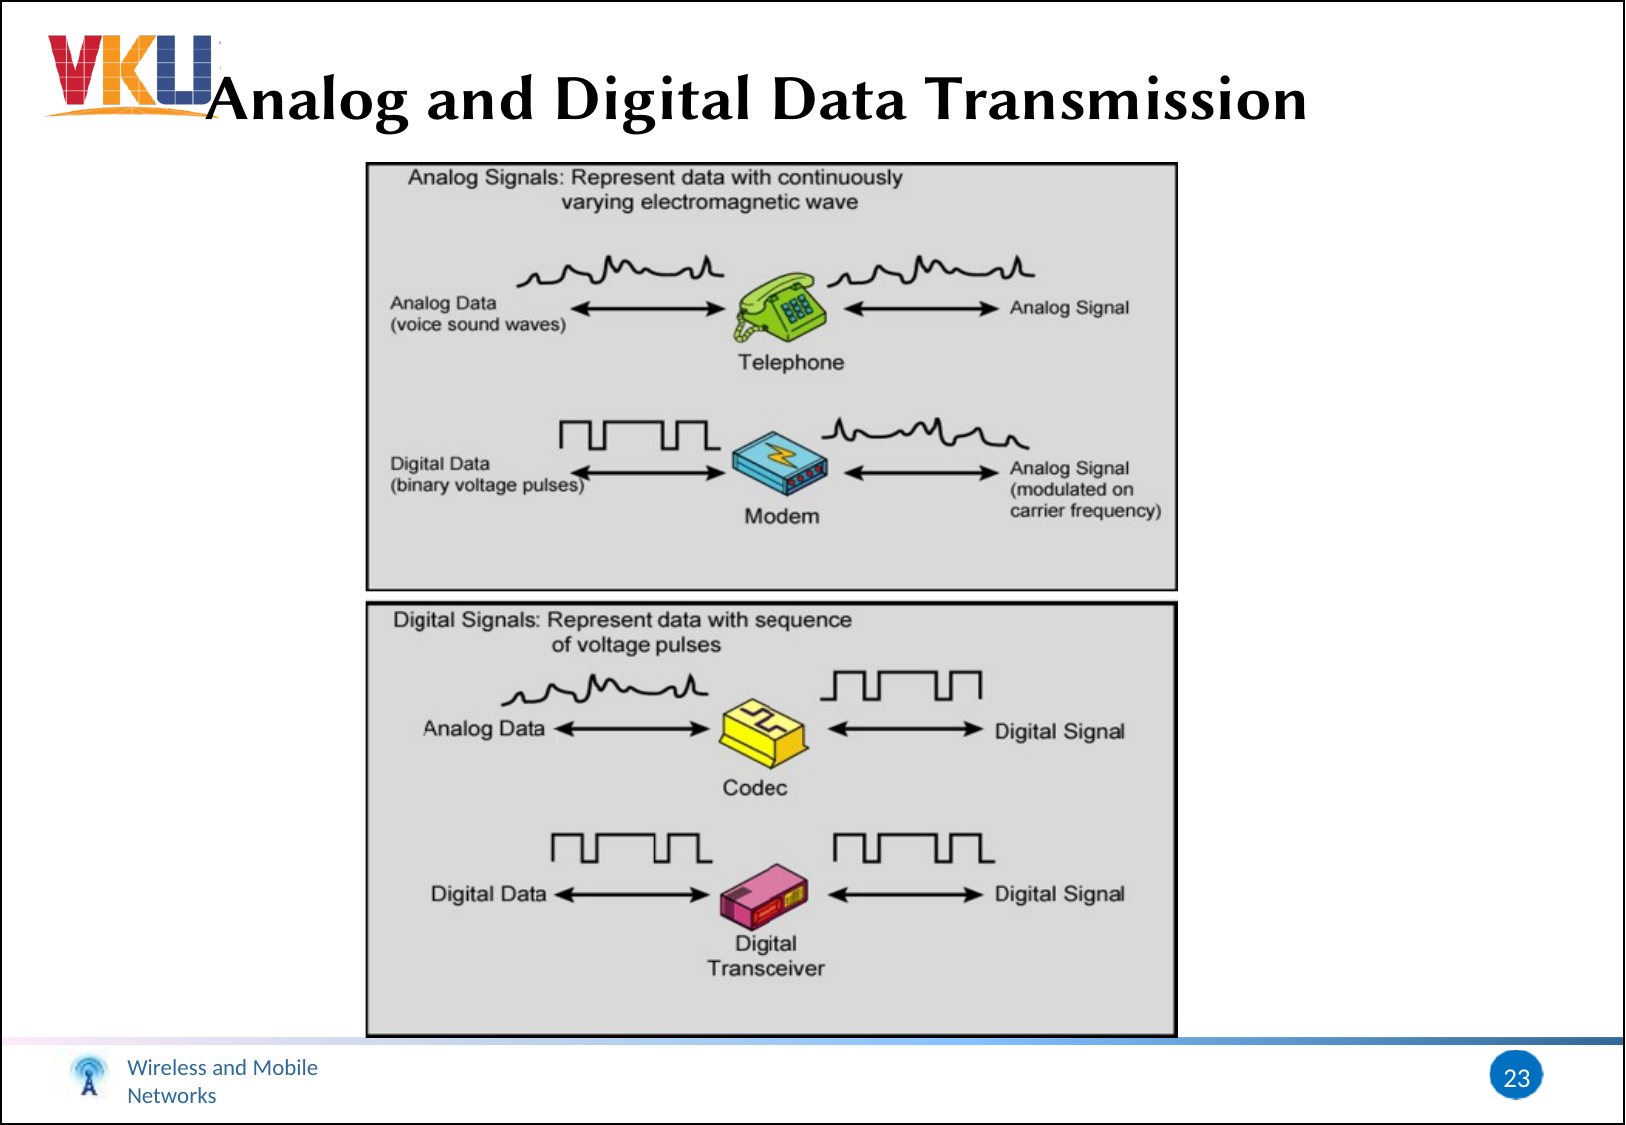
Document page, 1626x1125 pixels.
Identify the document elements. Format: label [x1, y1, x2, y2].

text_box [0, 0, 1625, 1125]
